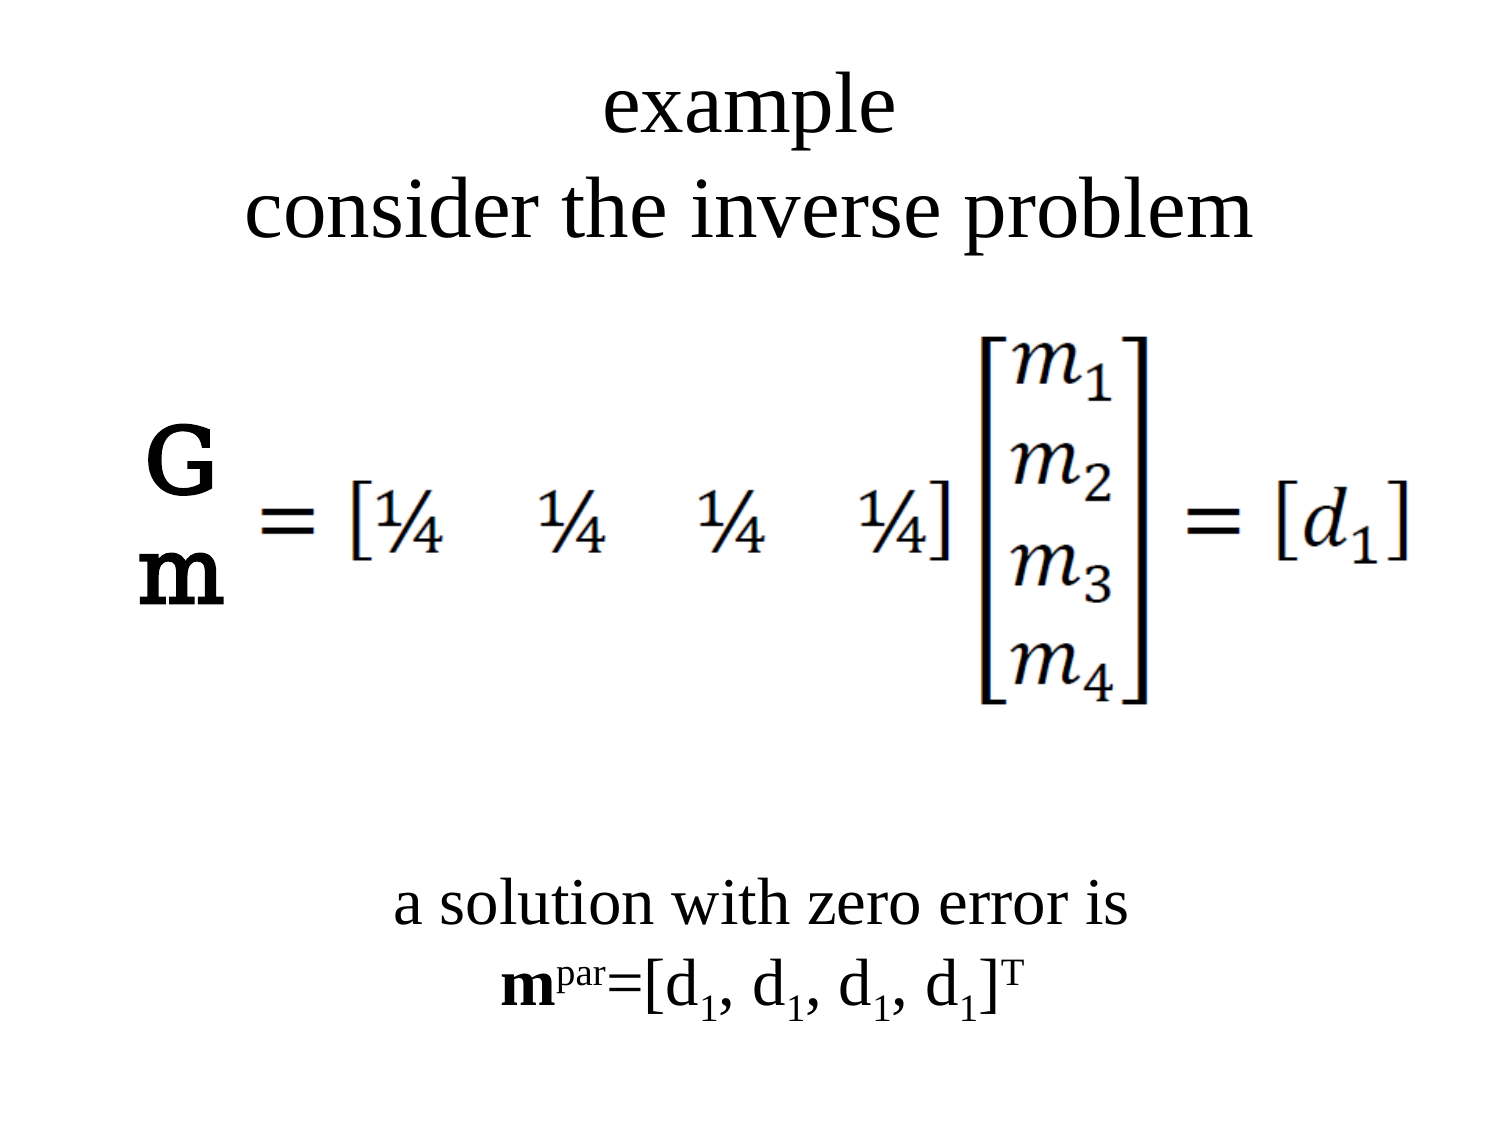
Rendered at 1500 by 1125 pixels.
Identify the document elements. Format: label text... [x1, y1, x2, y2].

picture [237, 312, 1438, 751]
title Gm [99, 440, 232, 583]
text_box example consider the inverse problem [74, 37, 1425, 263]
text_box a solution with zero error is mpar=[d1, d1, d1, d1]T [87, 849, 1438, 1038]
